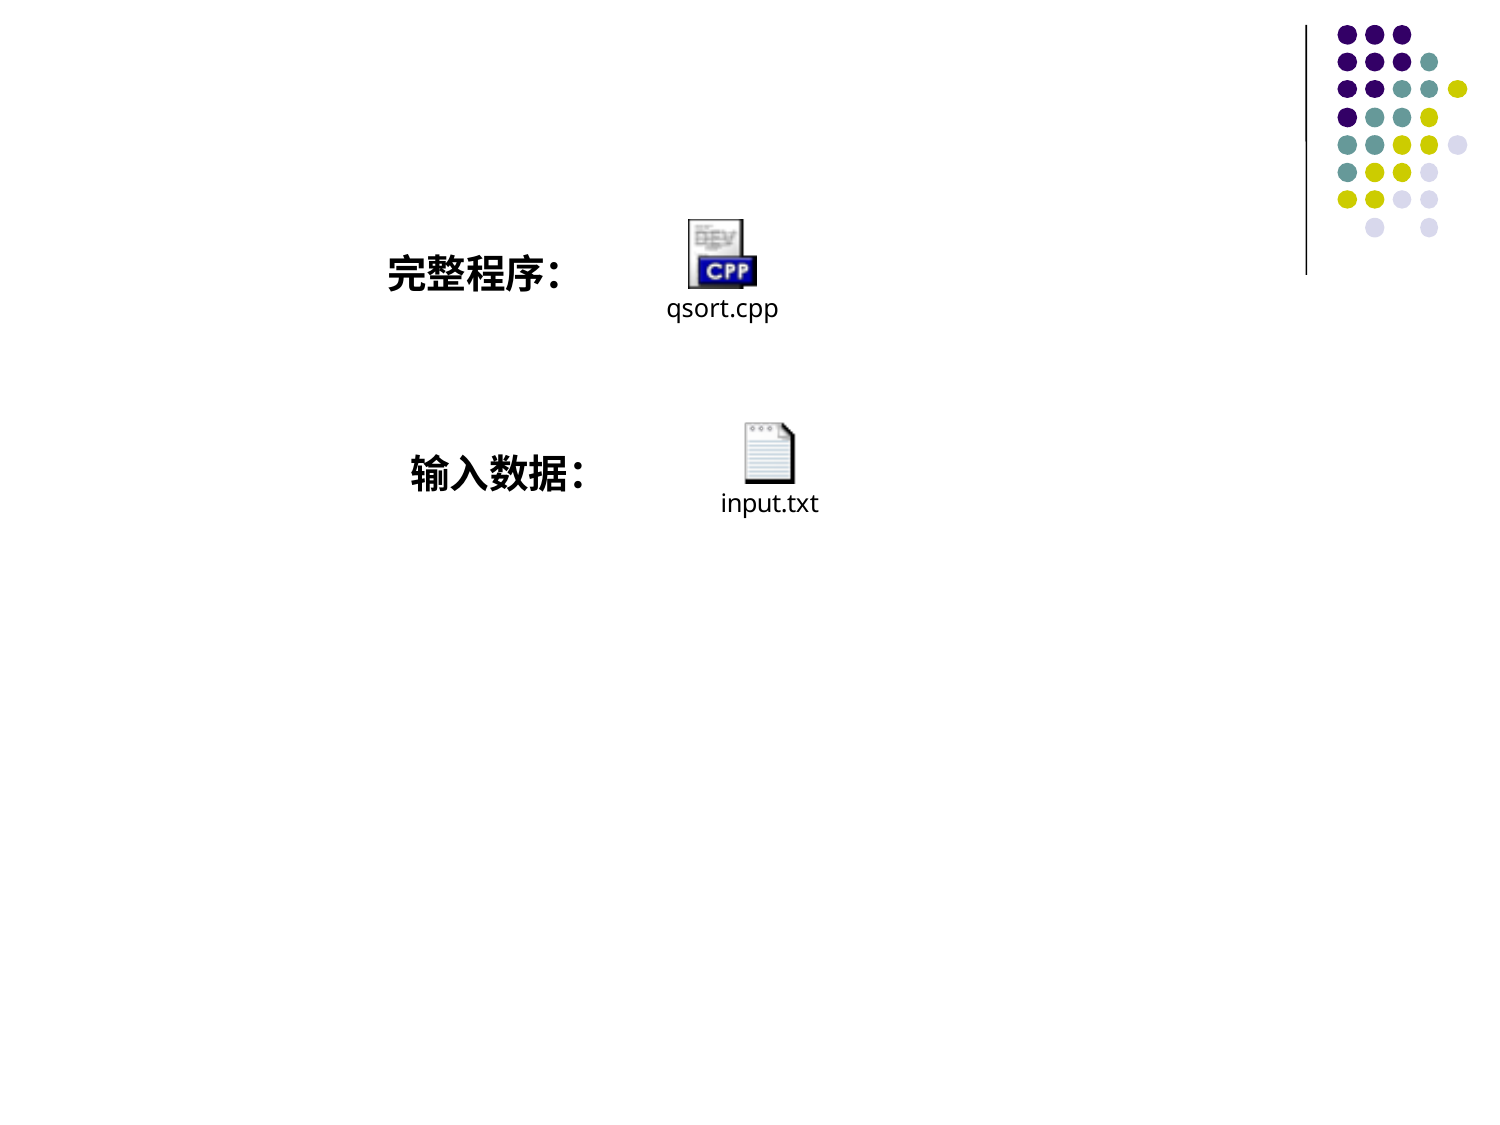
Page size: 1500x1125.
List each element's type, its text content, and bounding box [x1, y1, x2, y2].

list 完整程序： [371, 231, 609, 303]
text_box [648, 219, 797, 338]
text_box 输入数据： [395, 432, 644, 504]
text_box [707, 414, 830, 533]
